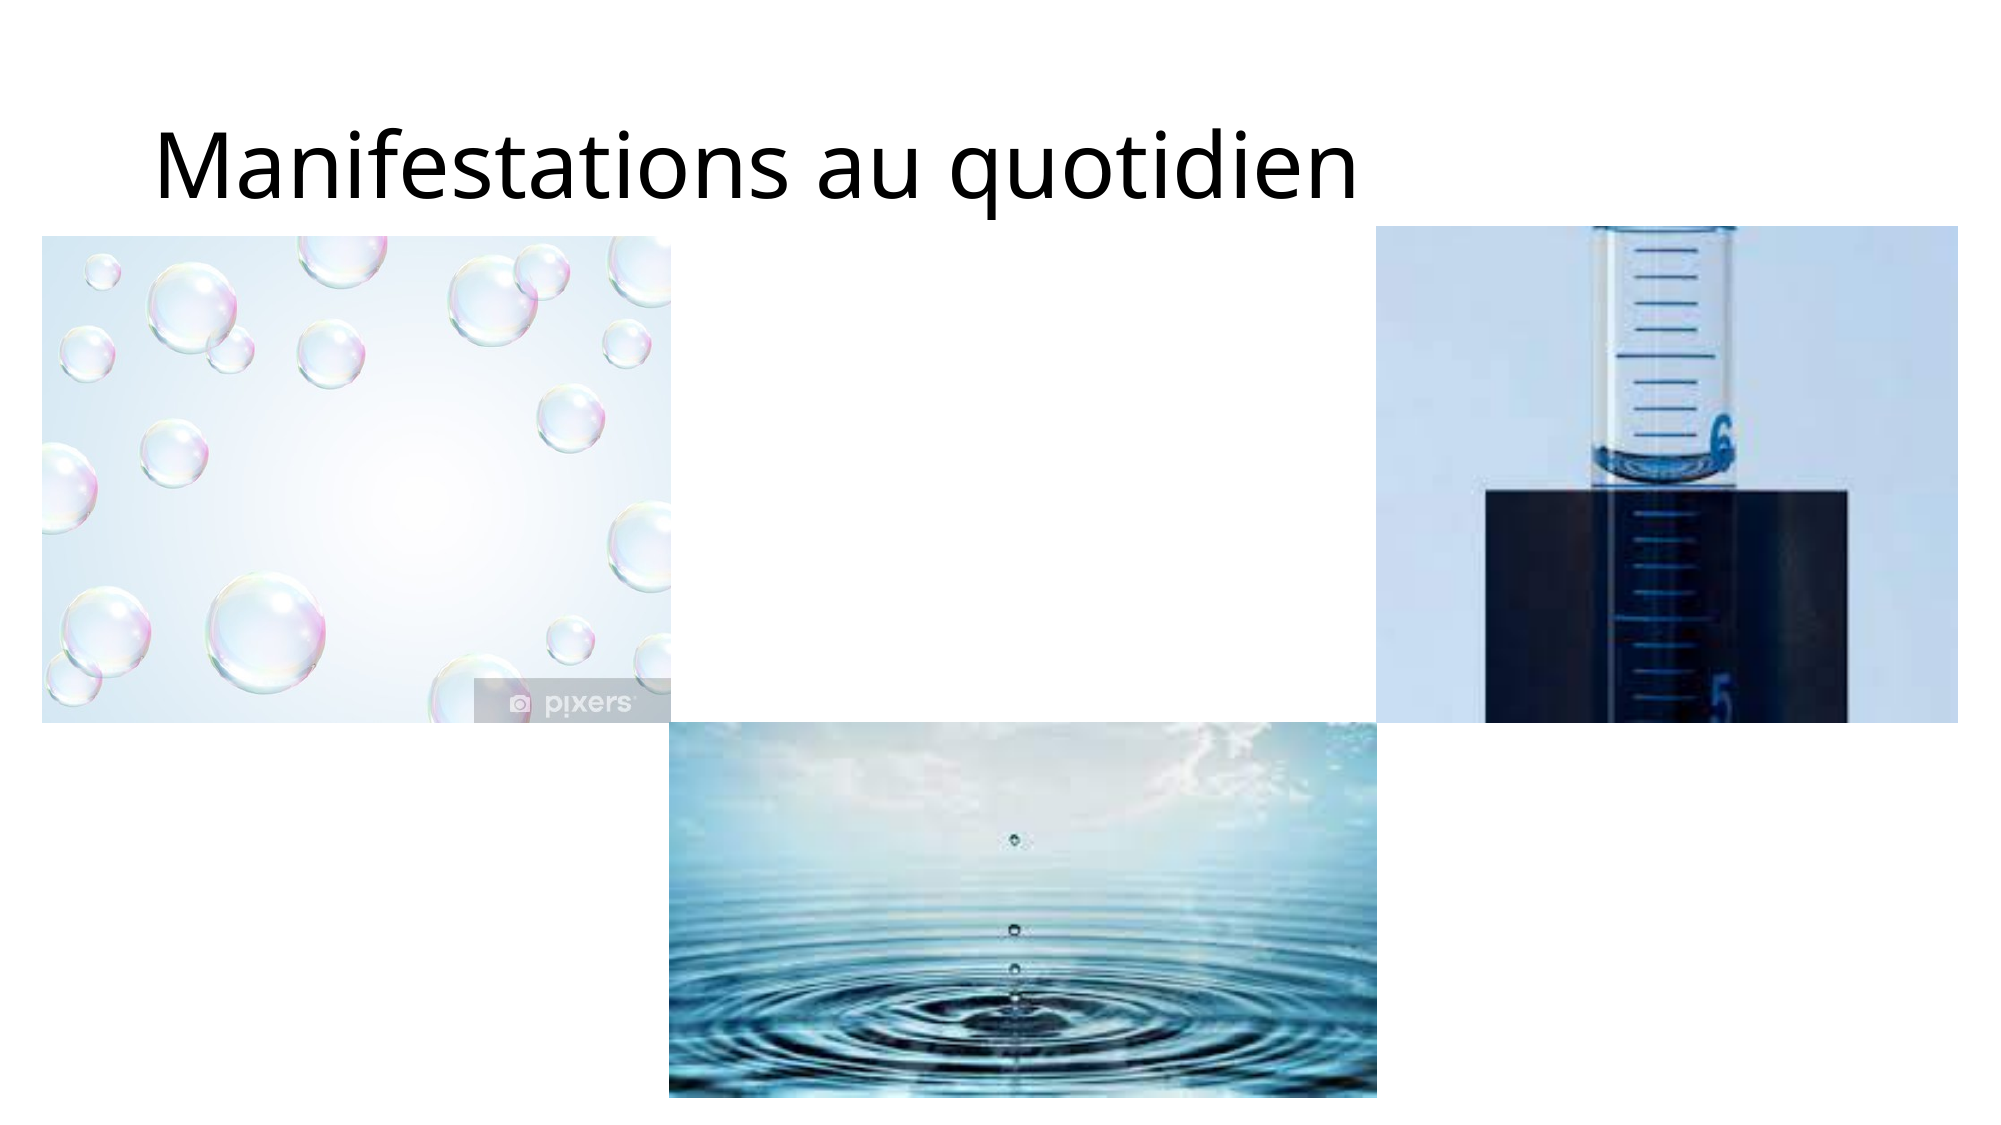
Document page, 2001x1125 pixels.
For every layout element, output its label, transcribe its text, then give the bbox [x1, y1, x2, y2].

picture [41, 226, 1959, 1099]
title Manifestations au quotidien [137, 59, 1863, 278]
